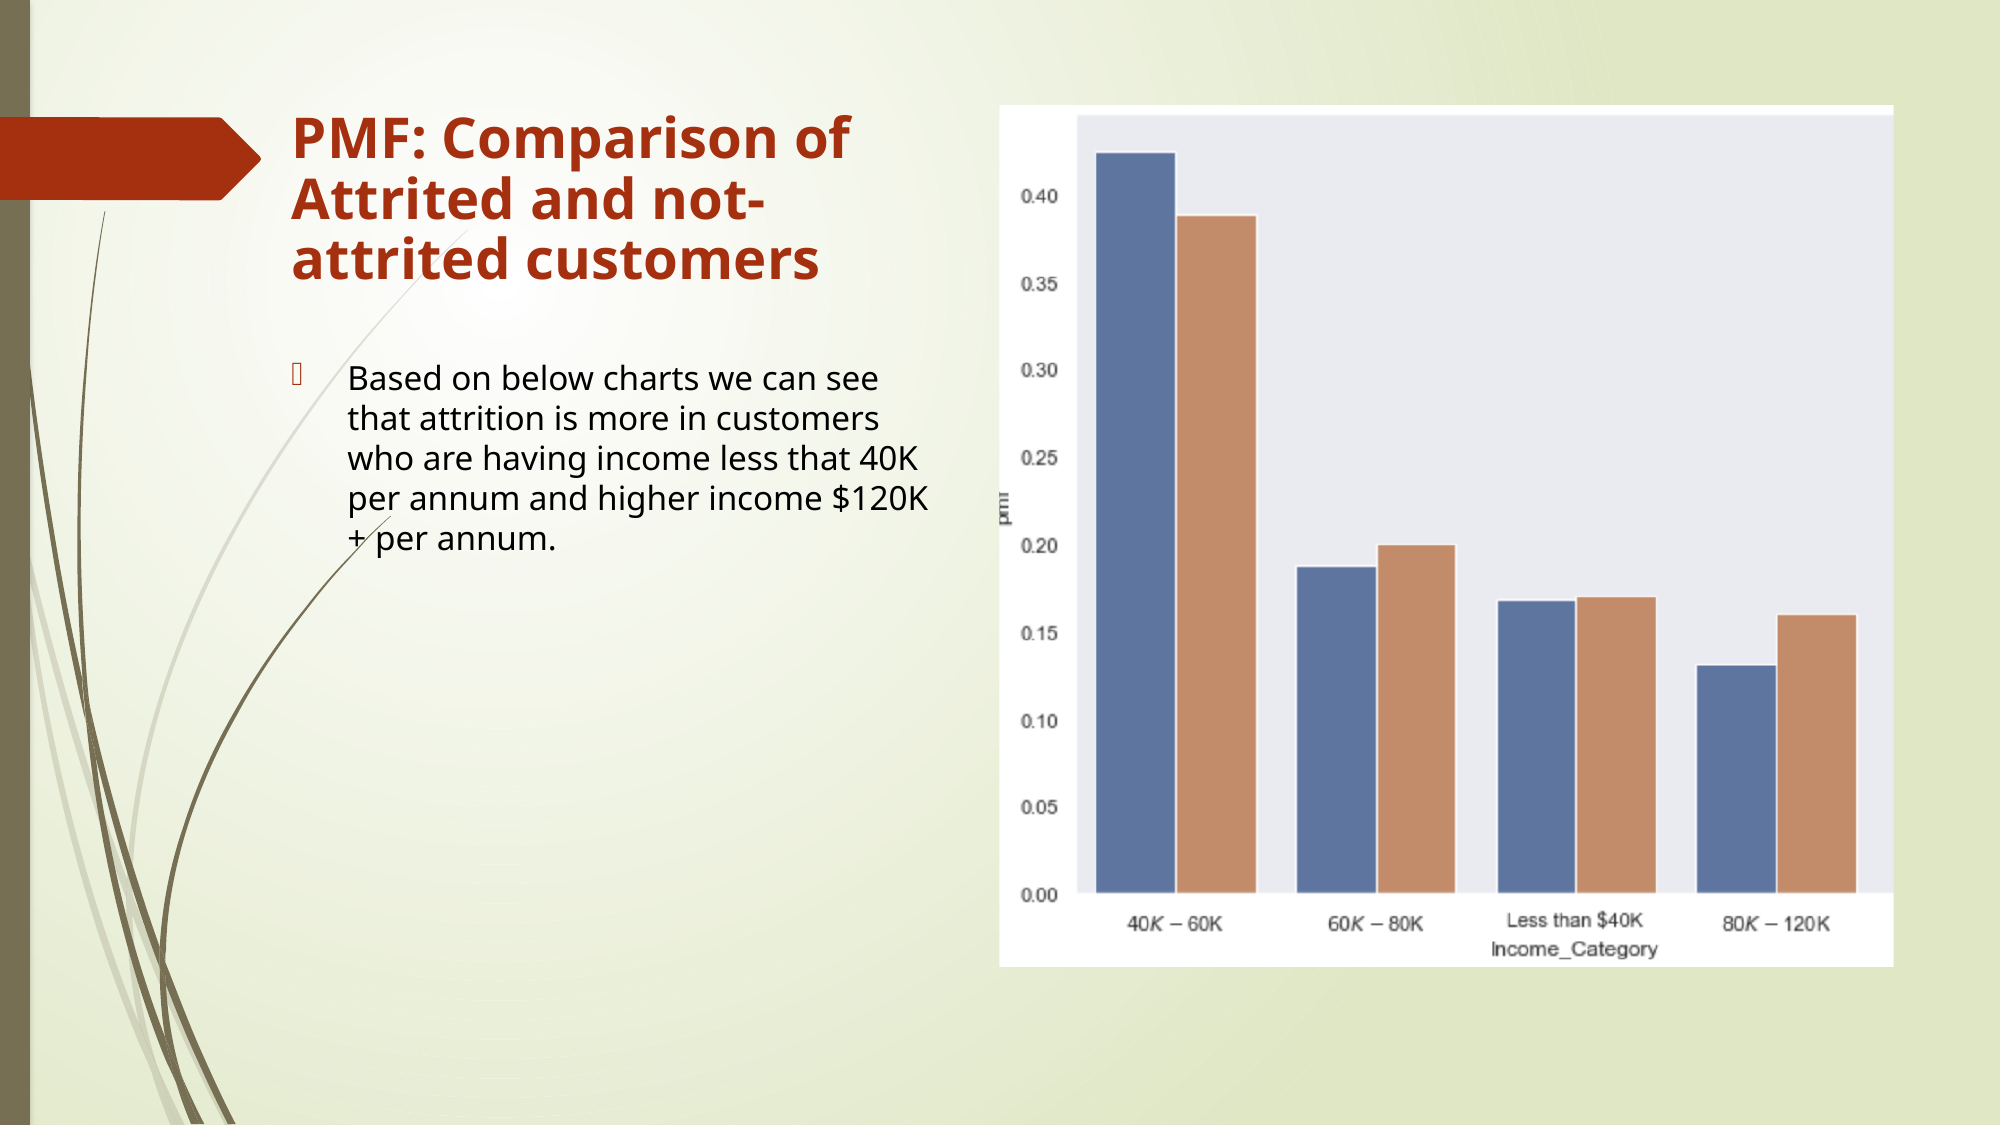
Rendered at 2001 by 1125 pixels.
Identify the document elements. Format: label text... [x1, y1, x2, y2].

picture [999, 105, 1894, 967]
title PMF: Comparison of Attrited and not-attrited customers [276, 102, 956, 313]
list Based on below charts we can see that attrition is more in customers who are having income less that 40K per annum and higher income $120K + per annum. [276, 350, 956, 970]
